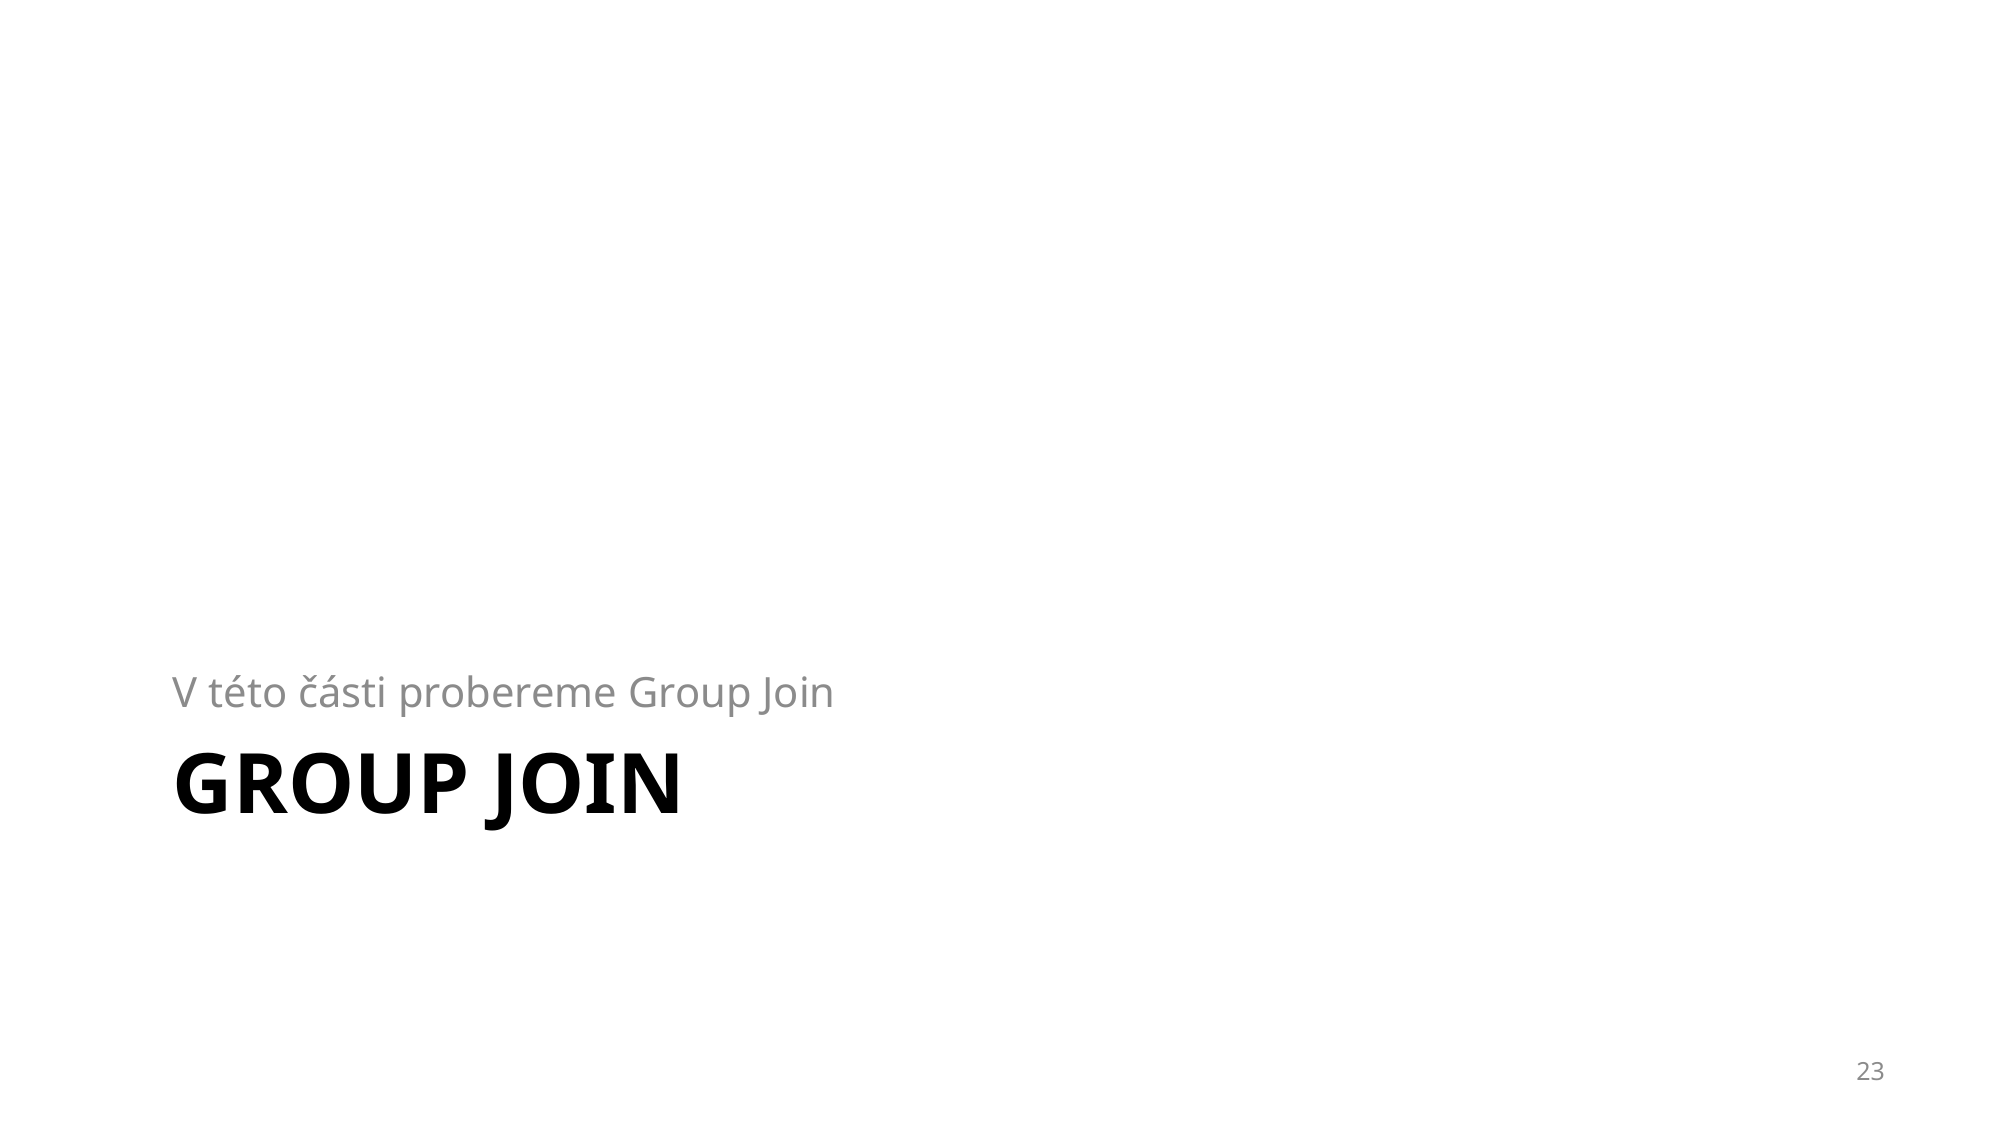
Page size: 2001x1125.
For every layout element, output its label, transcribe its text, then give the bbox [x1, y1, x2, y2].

title Group Join [157, 723, 1858, 947]
slide_number 23 [1433, 1042, 1900, 1103]
list V této části probereme Group Join [157, 476, 1858, 723]
